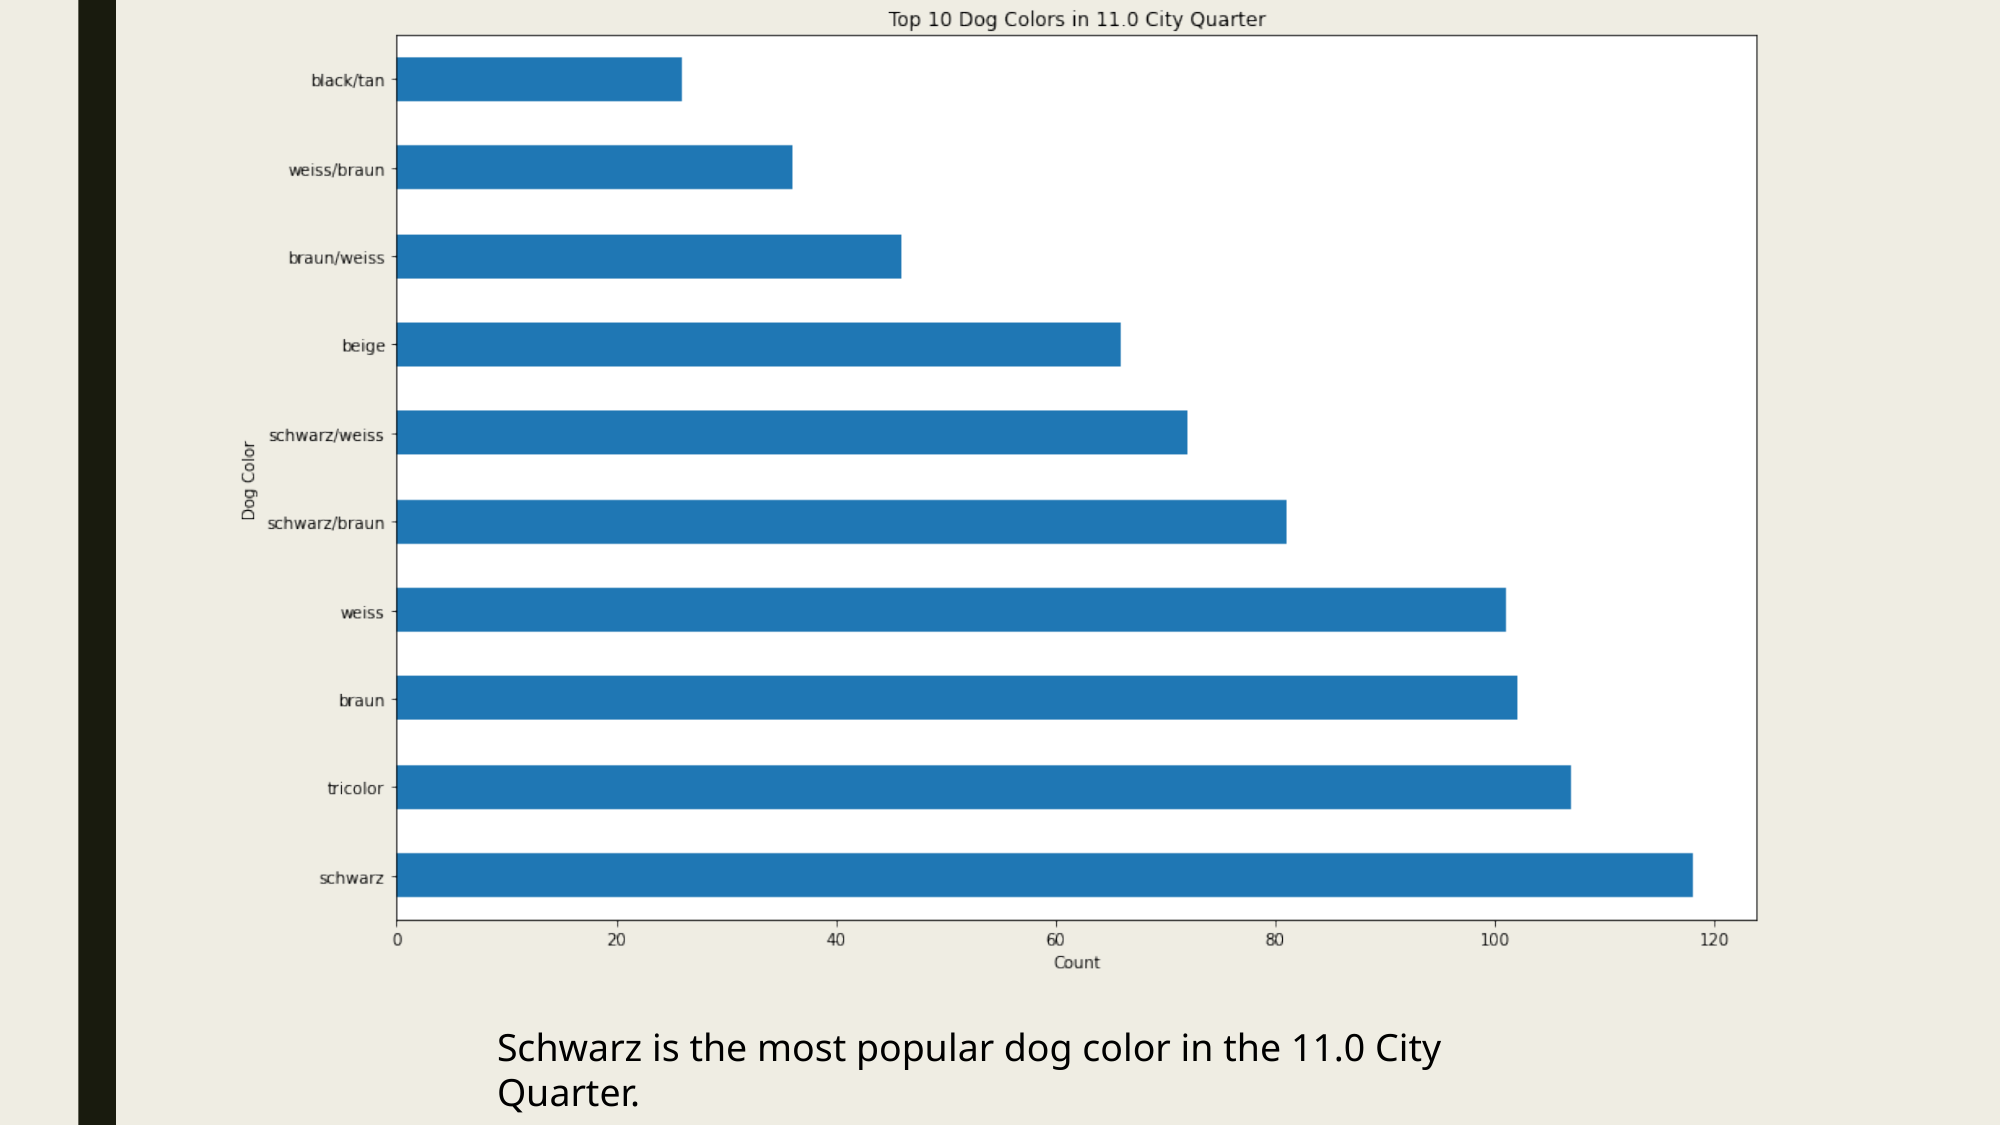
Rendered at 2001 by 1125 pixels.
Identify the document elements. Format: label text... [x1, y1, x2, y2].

picture [232, 0, 1768, 982]
text_box Schwarz is the most popular dog color in the 11.0 City Quarter. [482, 1016, 1518, 1122]
